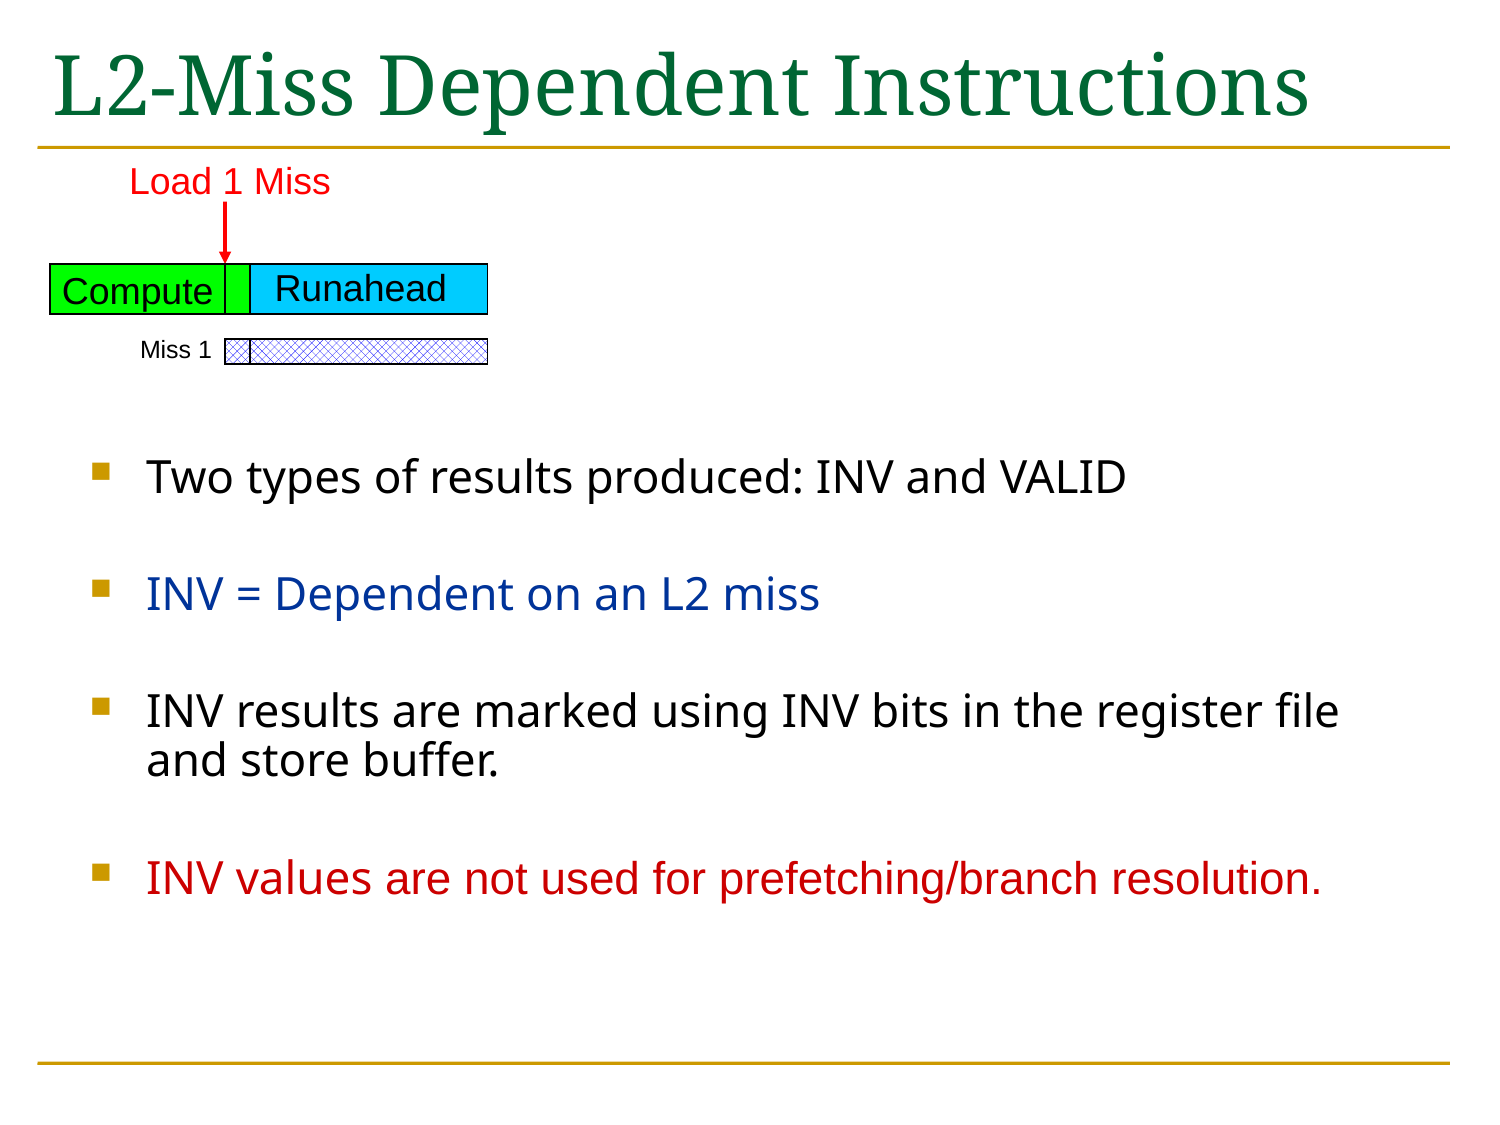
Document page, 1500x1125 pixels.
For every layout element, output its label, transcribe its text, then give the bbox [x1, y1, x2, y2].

text_box [250, 339, 488, 364]
text_box [250, 264, 259, 314]
text_box Compute [47, 259, 229, 320]
text_box [218, 210, 232, 264]
text_box [225, 339, 250, 364]
text_box [225, 264, 250, 314]
title L2-Miss Dependent Instructions [37, 24, 1450, 200]
text_box Two types of results produced: INV and VALID INV = Dependent on an L2 miss INV results are marked using INV bits in the register file and store buffer. INV values are not used for prefetching/branch resolution. [74, 446, 1425, 970]
text_box Miss 1 [125, 326, 228, 372]
text_box Runahead [259, 256, 462, 316]
text_box [462, 264, 488, 314]
text_box Load 1 Miss [114, 149, 346, 210]
